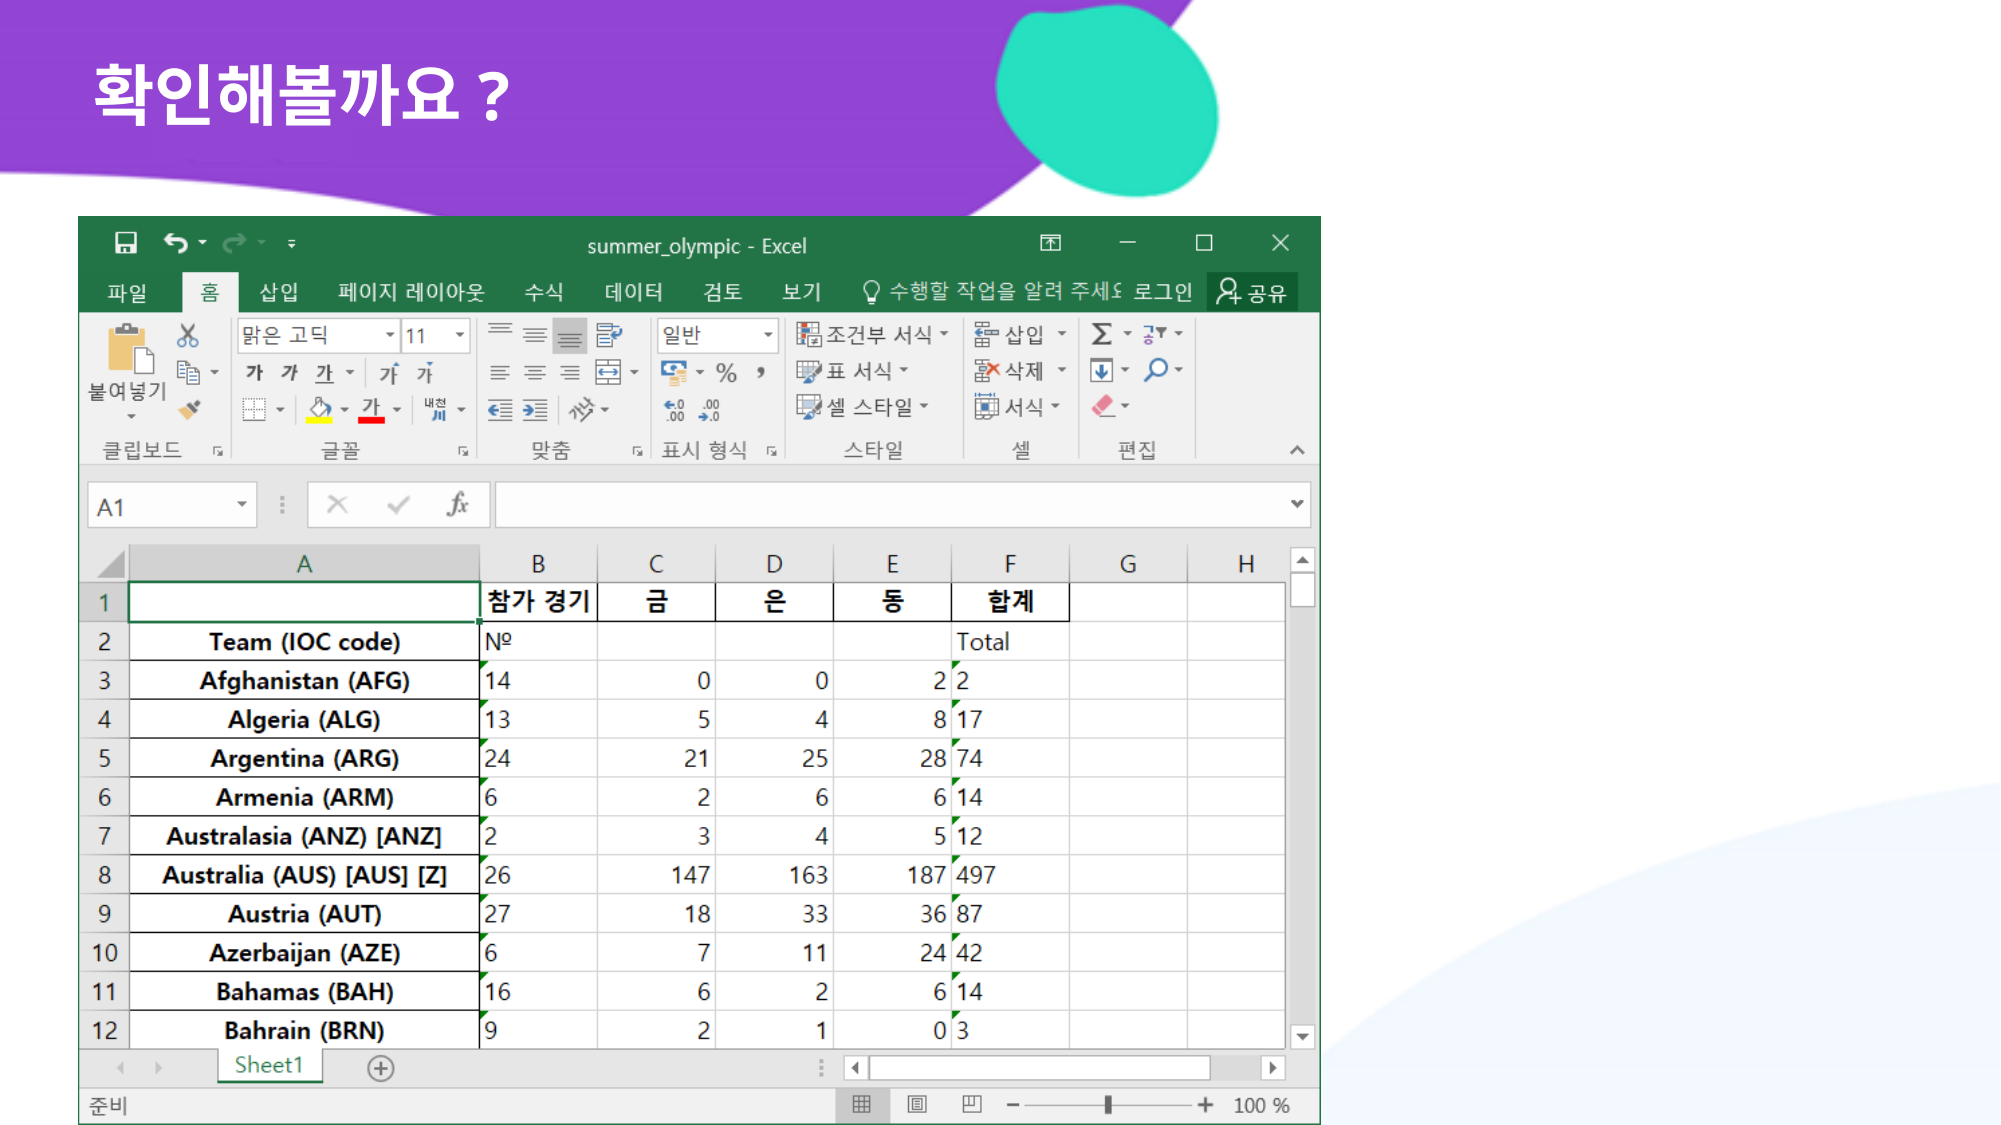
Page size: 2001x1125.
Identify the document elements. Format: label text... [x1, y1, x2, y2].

picture [0, 0, 2001, 1125]
title 확인해볼까요? [78, 12, 1804, 184]
